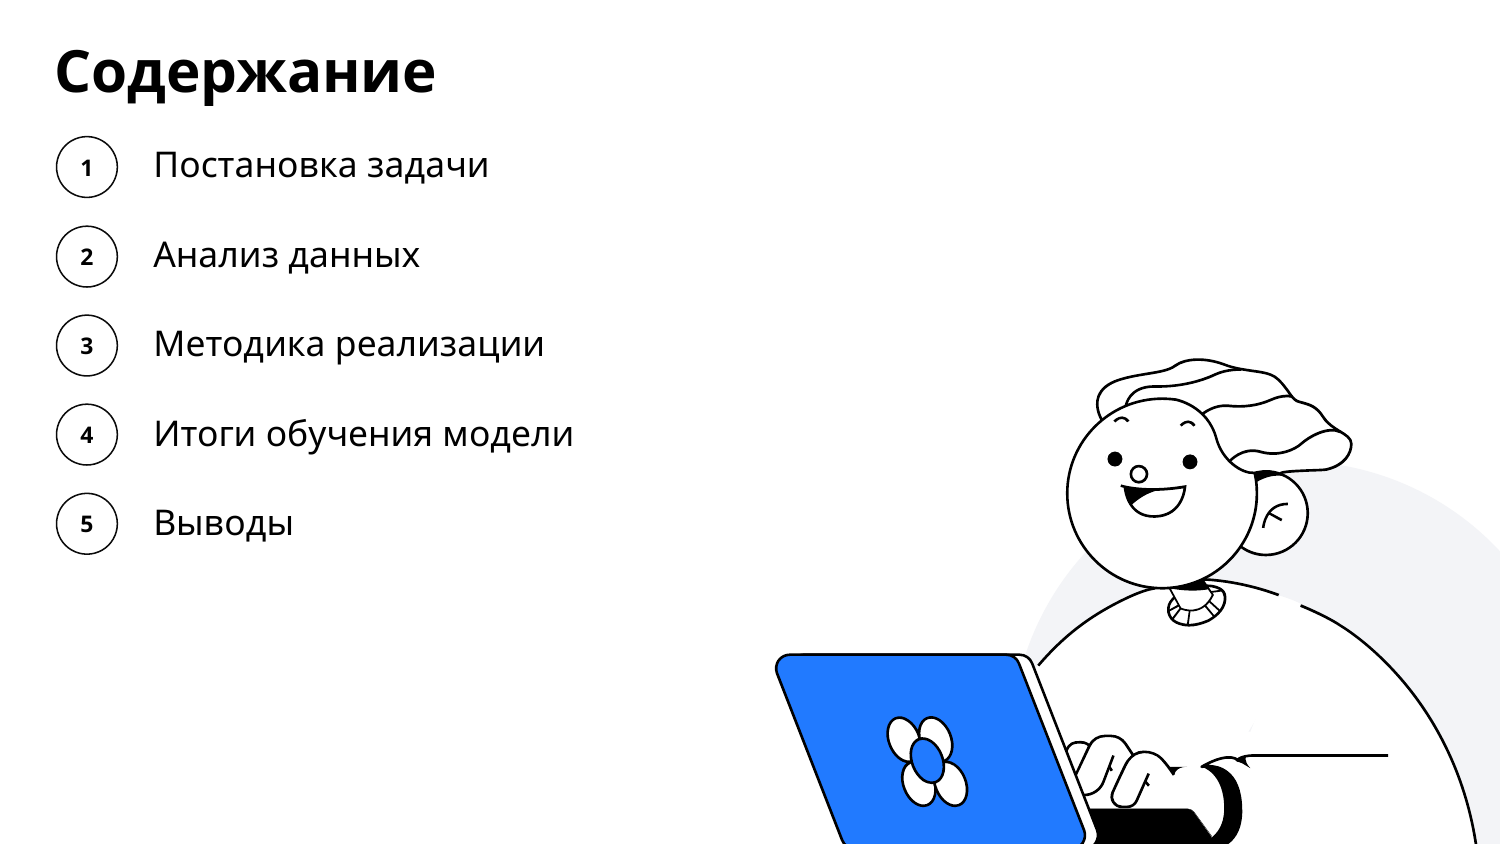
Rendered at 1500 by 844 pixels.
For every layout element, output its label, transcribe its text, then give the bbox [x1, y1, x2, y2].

text_box 4 [56, 404, 118, 466]
text_box Постановка задачи Анализ данных Методика реализации Итоги обучения модели Выводы [153, 142, 1469, 713]
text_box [773, 355, 1500, 844]
text_box 3 [56, 315, 118, 376]
text_box 1 [56, 136, 118, 198]
text_box 5 [56, 493, 118, 555]
text_box 2 [56, 226, 118, 288]
text_box Содержание [54, 42, 1453, 105]
